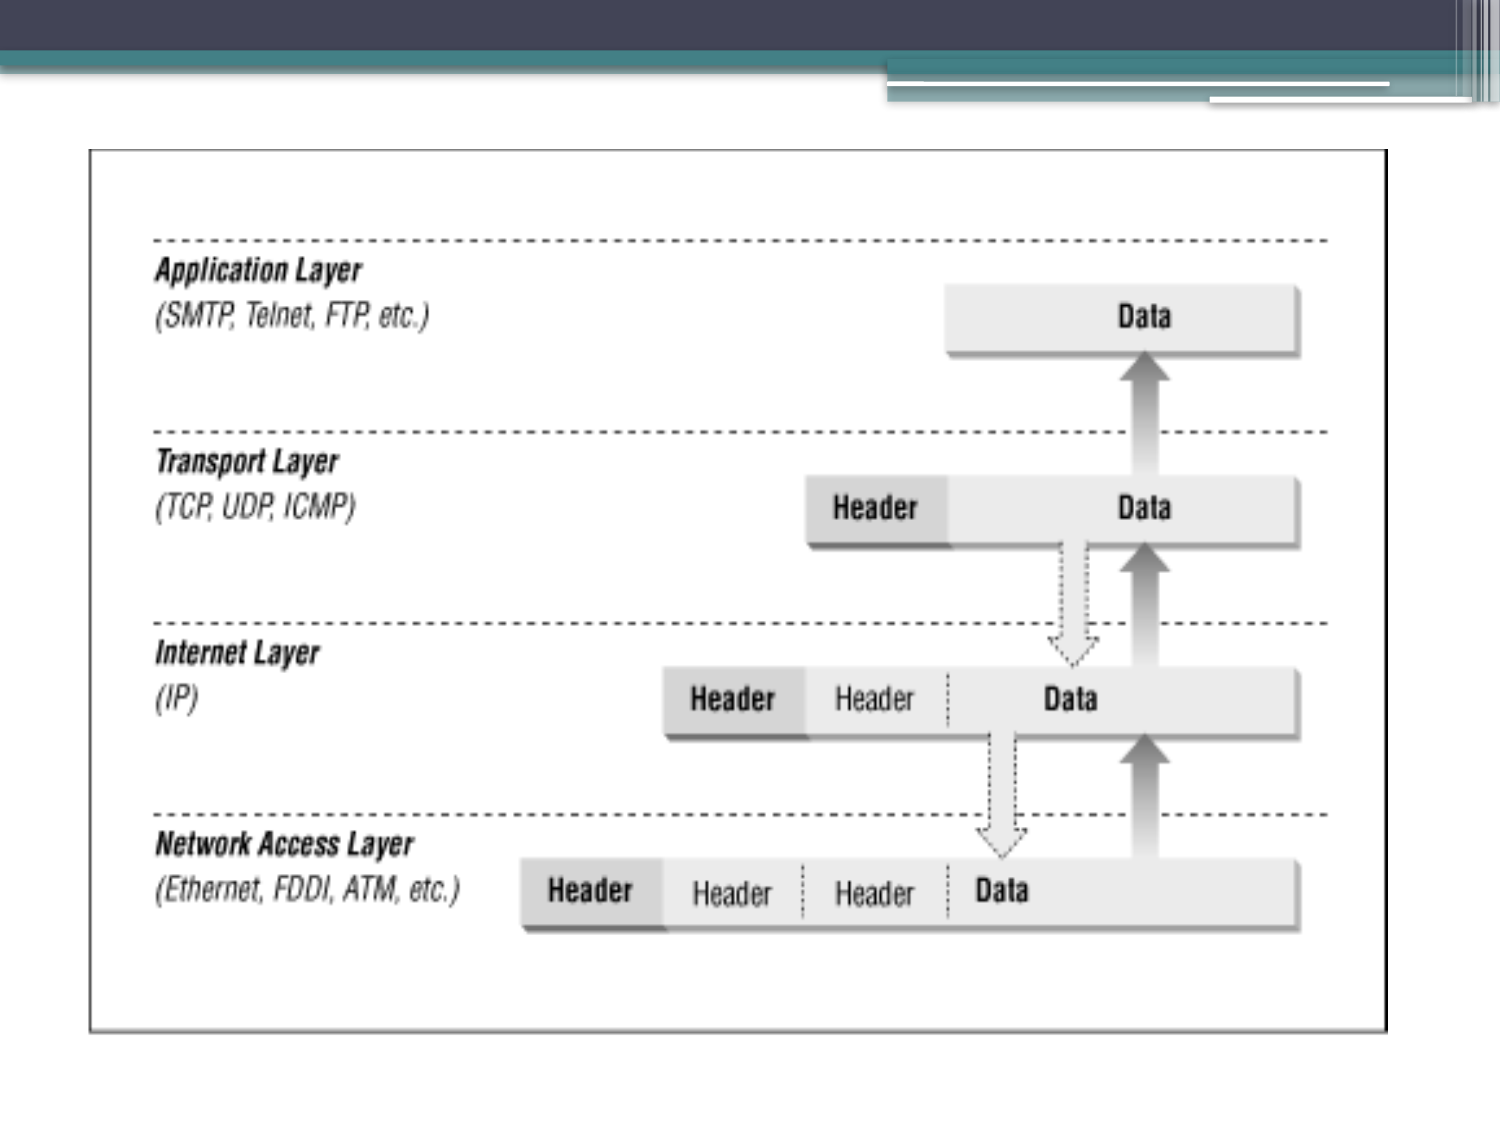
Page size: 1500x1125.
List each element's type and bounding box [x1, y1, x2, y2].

picture [87, 149, 1388, 1038]
